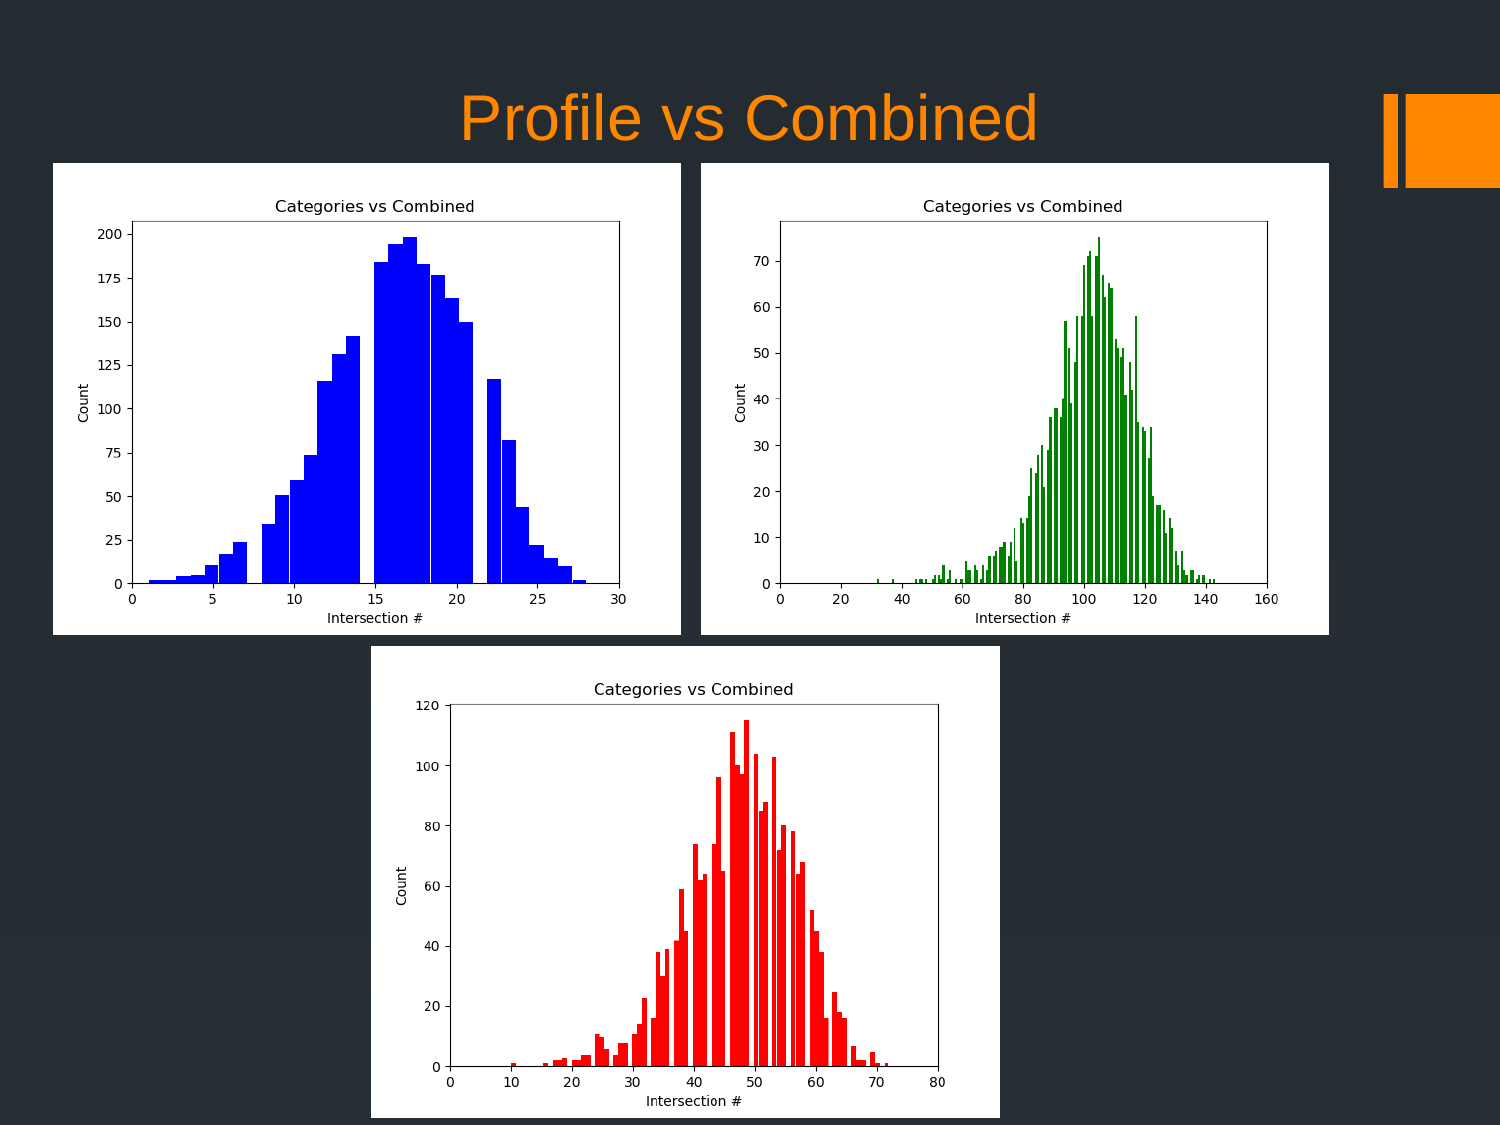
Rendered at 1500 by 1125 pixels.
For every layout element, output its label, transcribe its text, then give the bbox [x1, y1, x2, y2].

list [52, 163, 682, 636]
title Profile vs Combined [444, 64, 1056, 161]
picture [371, 646, 1001, 1119]
picture [700, 163, 1330, 636]
